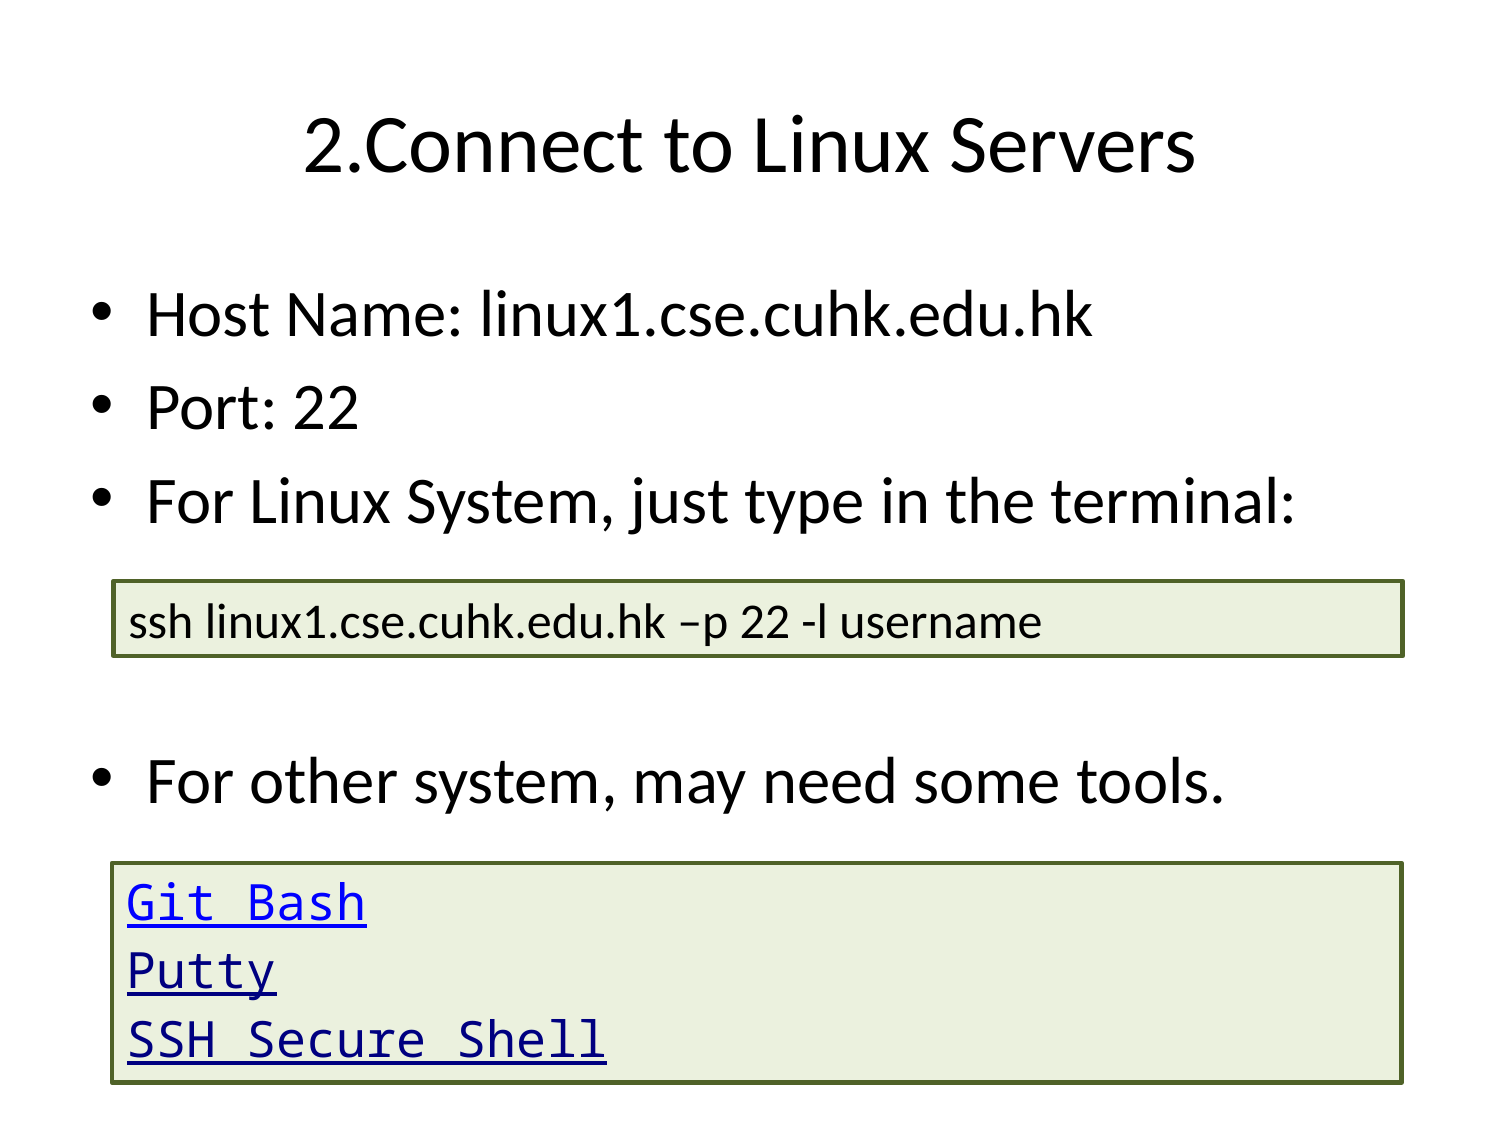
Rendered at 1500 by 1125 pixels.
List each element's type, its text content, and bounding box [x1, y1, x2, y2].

text_box ssh linux1.cse.cuhk.edu.hk –p 22 -l username [113, 581, 1403, 656]
text_box Git Bash Putty SSH Secure Shell [112, 863, 1402, 1083]
title 2.Connect to Linux Servers [75, 45, 1425, 233]
list Host Name: linux1.cse.cuhk.edu.hk Port: 22 For Linux System, just type in the terminal: For other system, may need some tools. [75, 262, 1425, 1005]
